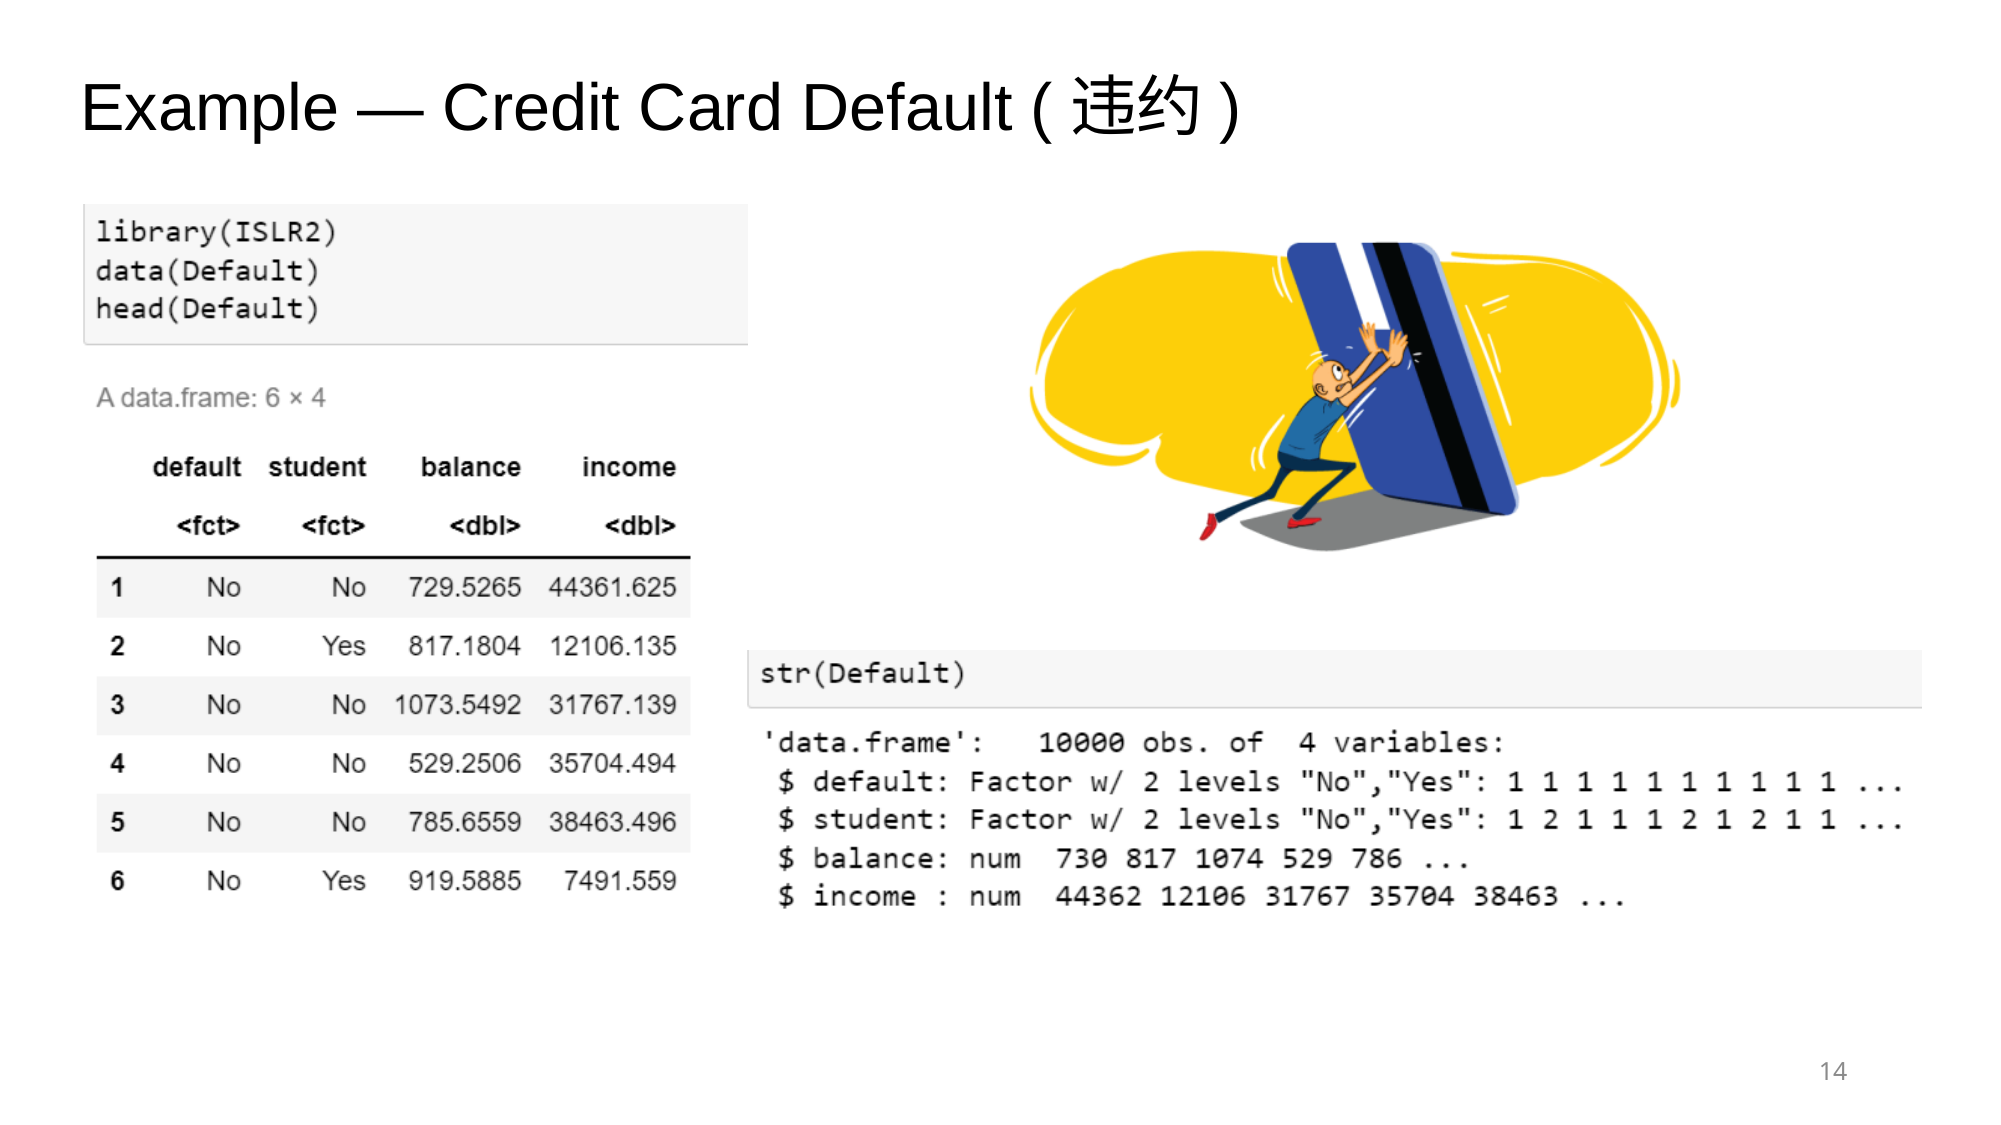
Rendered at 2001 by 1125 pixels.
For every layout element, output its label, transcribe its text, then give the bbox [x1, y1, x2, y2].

picture [1021, 231, 1689, 563]
slide_number 14 [1412, 1042, 1863, 1103]
text_box Example — Credit Card Default (违约) [78, 21, 1887, 144]
picture [82, 204, 1922, 933]
